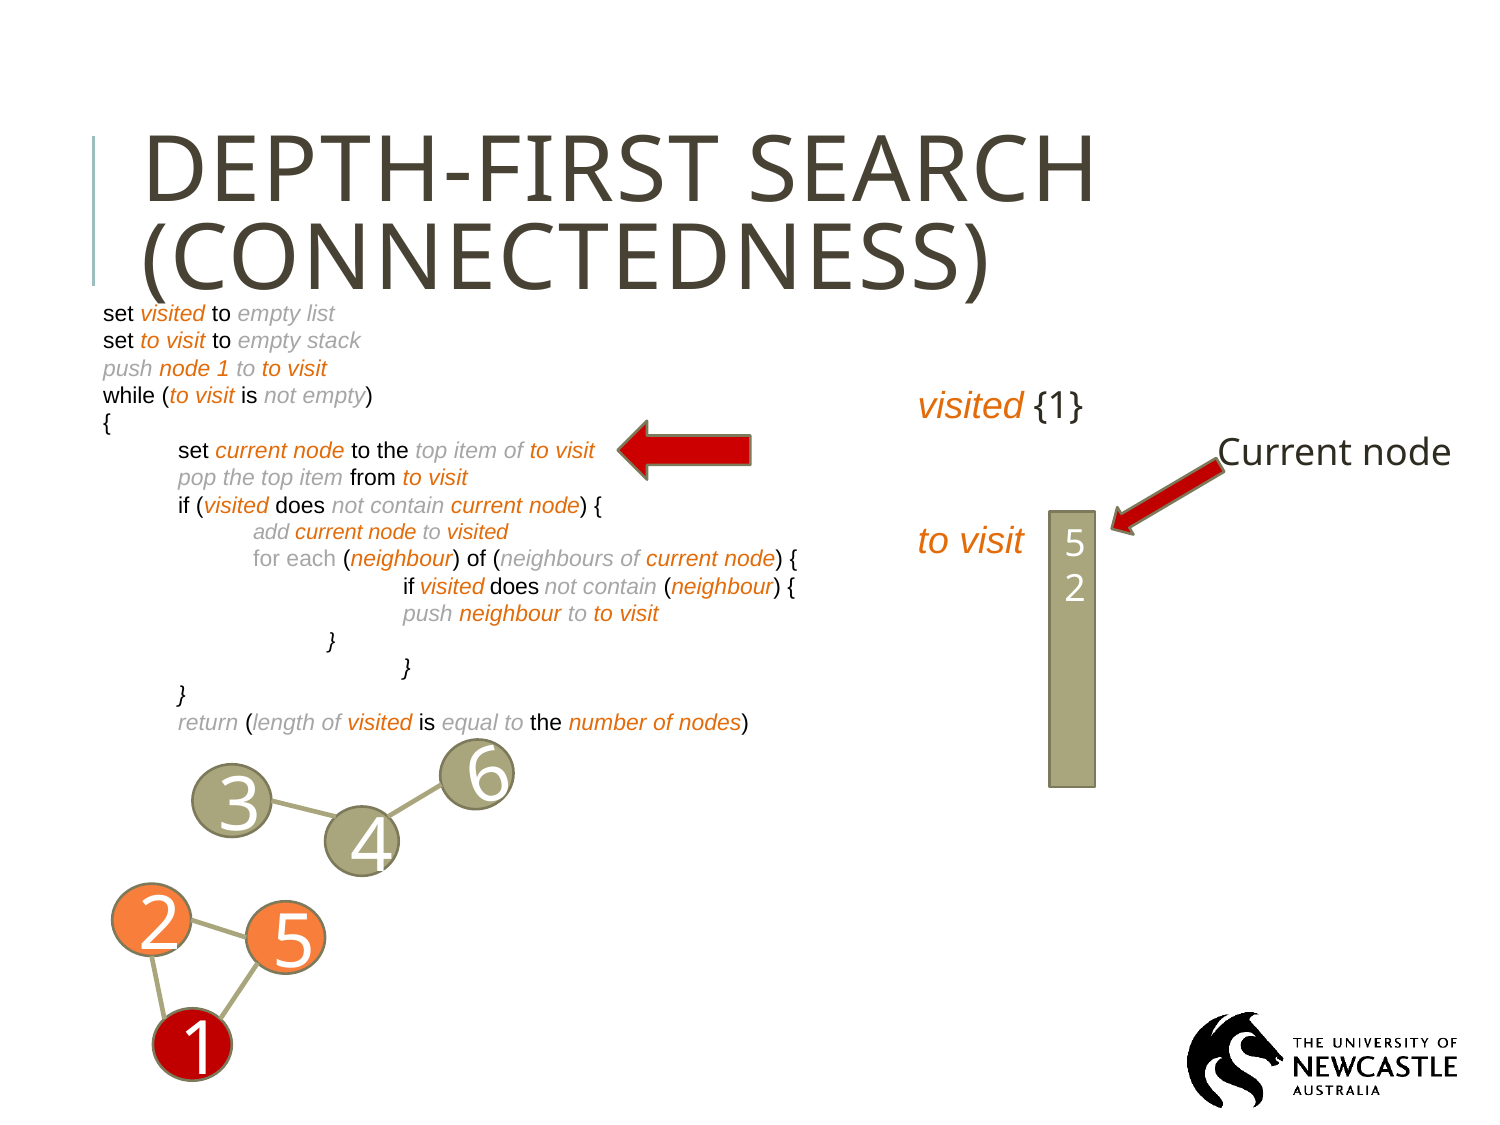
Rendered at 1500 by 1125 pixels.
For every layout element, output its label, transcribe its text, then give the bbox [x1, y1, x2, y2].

text_box Current node [1202, 420, 1467, 481]
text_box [111, 739, 514, 1081]
picture [1187, 1012, 1457, 1108]
text_box [616, 419, 752, 481]
text_box set visited to empty list set to visit to empty stack push node 1 to to visit while (to visit is not empty) { set current node to the top item of to visit pop the top item from to visit if (visited does not contain current node) { add current node to visited for each (neighbour) of (neighbours of current node) { if visited does not contain (neighbour) { push neighbour to to visit } } } return (length of visited is equal to the number of nodes) [88, 290, 831, 743]
text_box [1110, 456, 1226, 536]
text_box 5 2 [1048, 510, 1096, 788]
title Depth-First Search (Connectedness) [126, 96, 1322, 342]
text_box visited {1} to visit [902, 373, 1099, 569]
